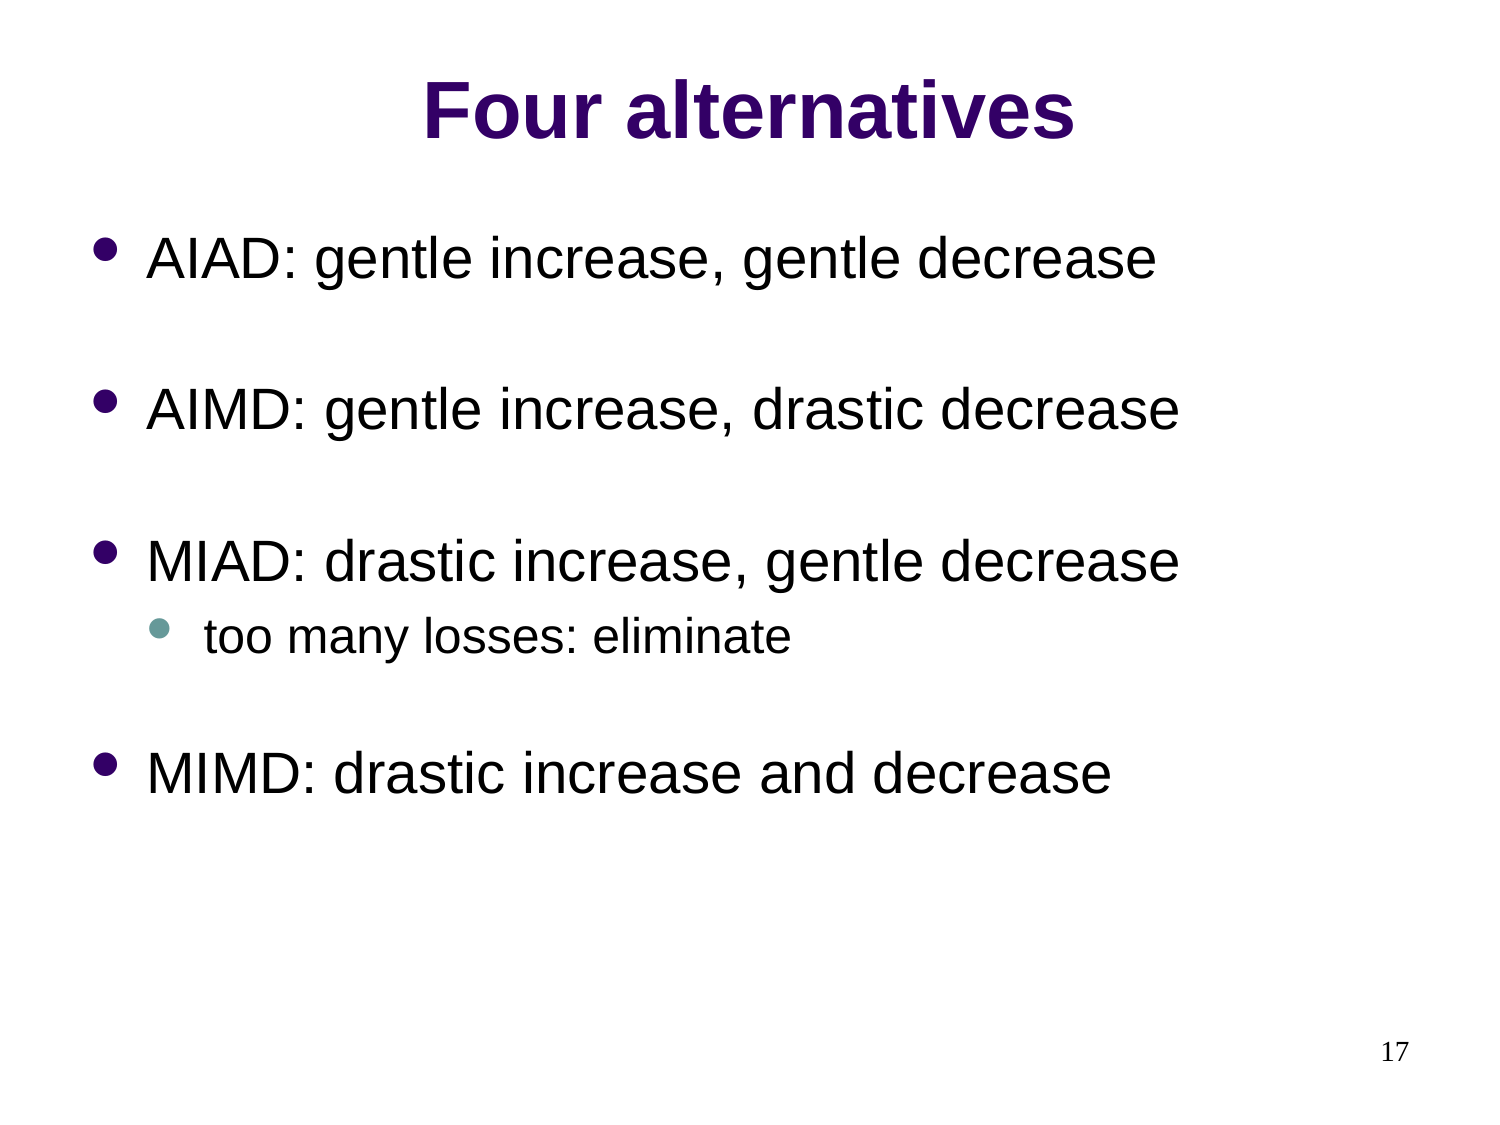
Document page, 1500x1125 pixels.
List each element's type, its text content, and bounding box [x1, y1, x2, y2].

list AIAD: gentle increase, gentle decrease AIMD: gentle increase, drastic decrease MIAD: drastic increase, gentle decrease too many losses: eliminate MIMD: drastic increase and decrease [75, 212, 1475, 1006]
slide_number 17 [1074, 1024, 1426, 1101]
title Four alternatives [0, 20, 1500, 163]
